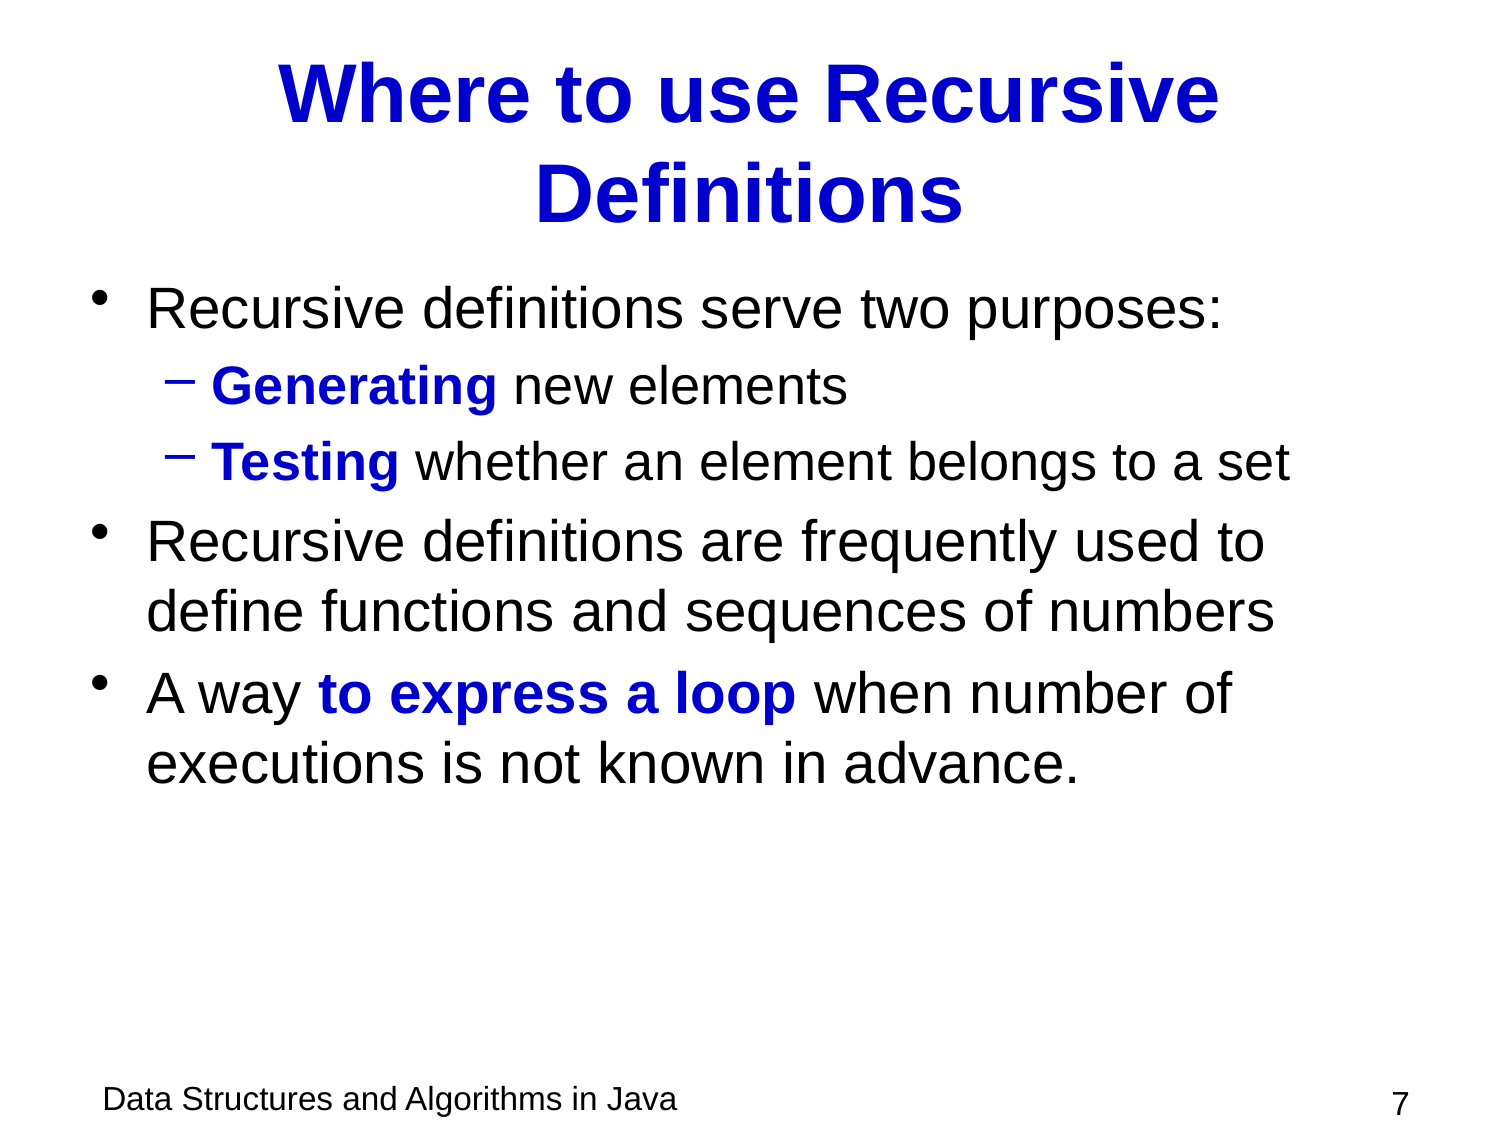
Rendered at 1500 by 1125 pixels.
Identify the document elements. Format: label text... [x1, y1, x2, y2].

list Recursive definitions serve two purposes: Generating new elements Testing whether an element belongs to a set Recursive definitions are frequently used to define functions and sequences of numbers A way to express a loop when number of executions is not known in advance. [74, 262, 1426, 1006]
title Where to use Recursive Definitions [74, 44, 1426, 233]
slide_number 7 [1274, 1074, 1426, 1125]
